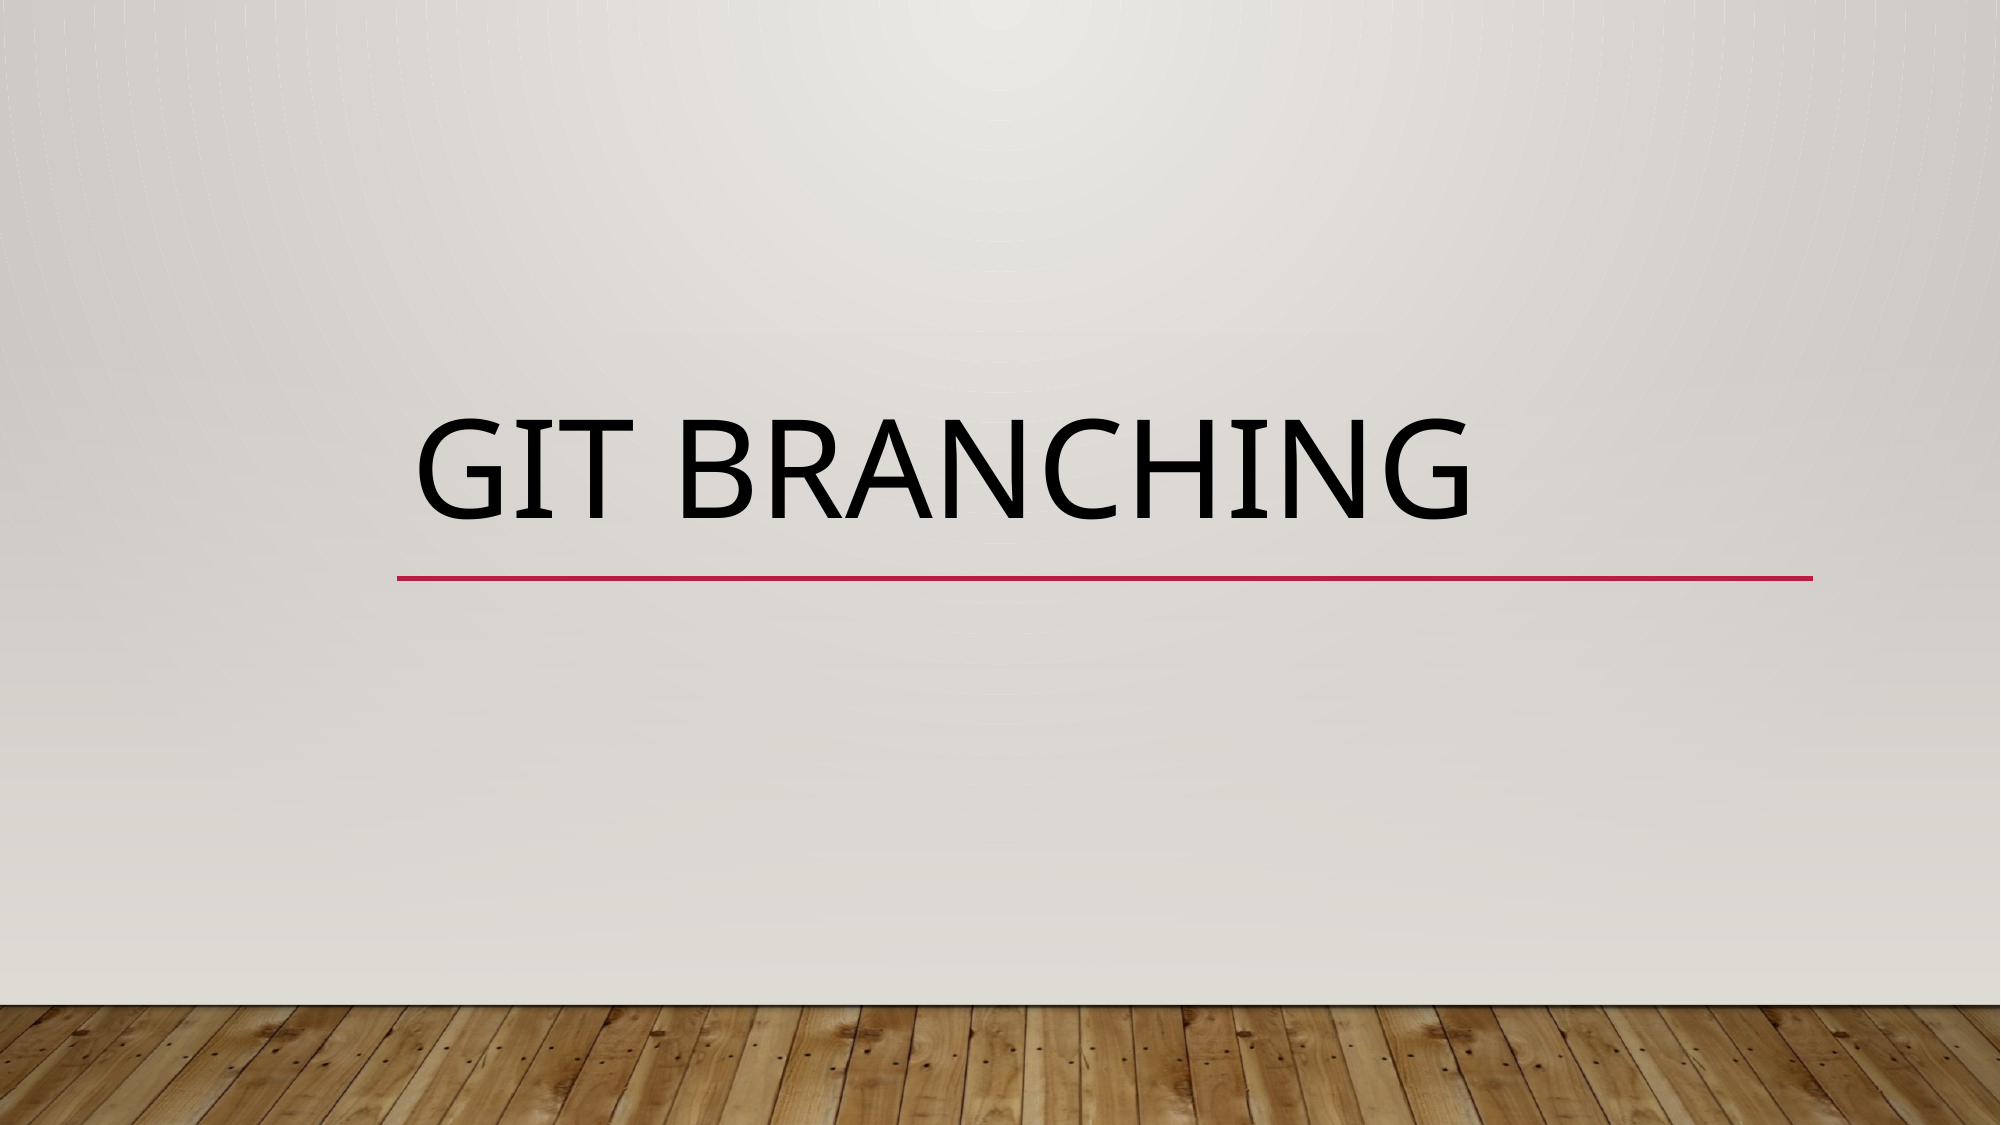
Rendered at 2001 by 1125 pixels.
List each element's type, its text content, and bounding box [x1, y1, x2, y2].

title GIT Branching [396, 131, 1814, 549]
picture [0, 1005, 2000, 1125]
